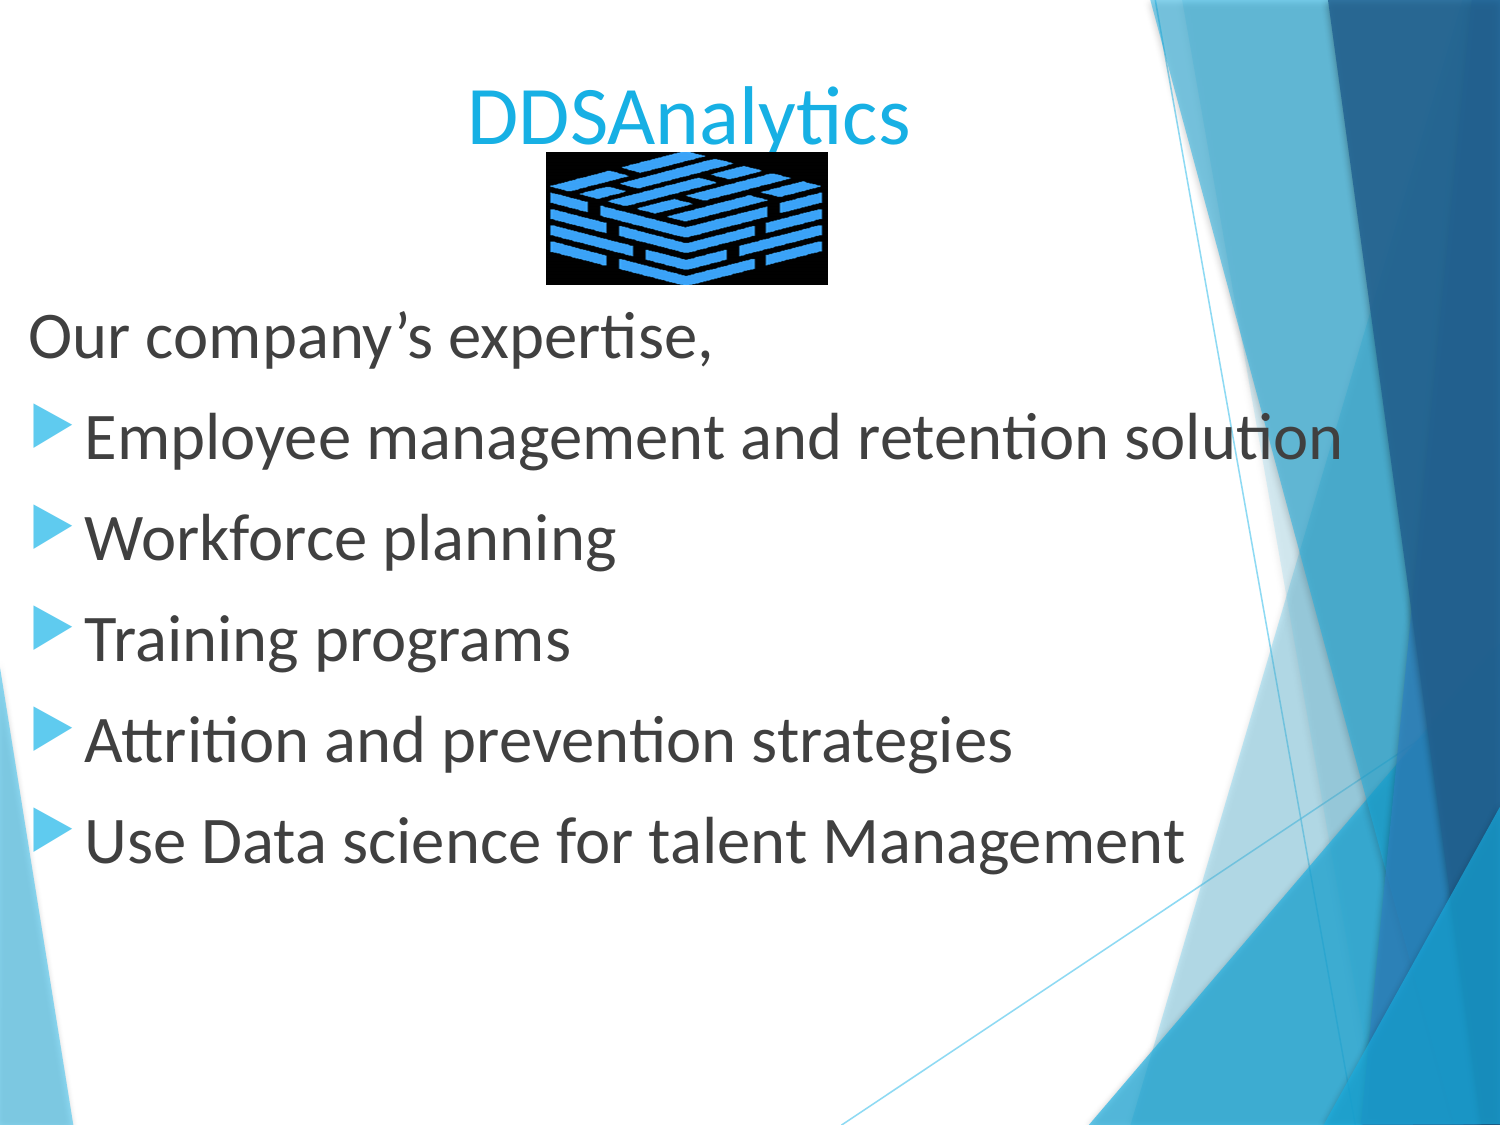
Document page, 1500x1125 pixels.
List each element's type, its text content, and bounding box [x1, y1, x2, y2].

list Our company’s expertise, Employee management and retention solution Workforce planning Training programs Attrition and prevention strategies Use Data science for talent Management [13, 284, 1362, 1050]
text_box DDSAnalytics [0, 24, 1500, 175]
picture [546, 151, 829, 286]
